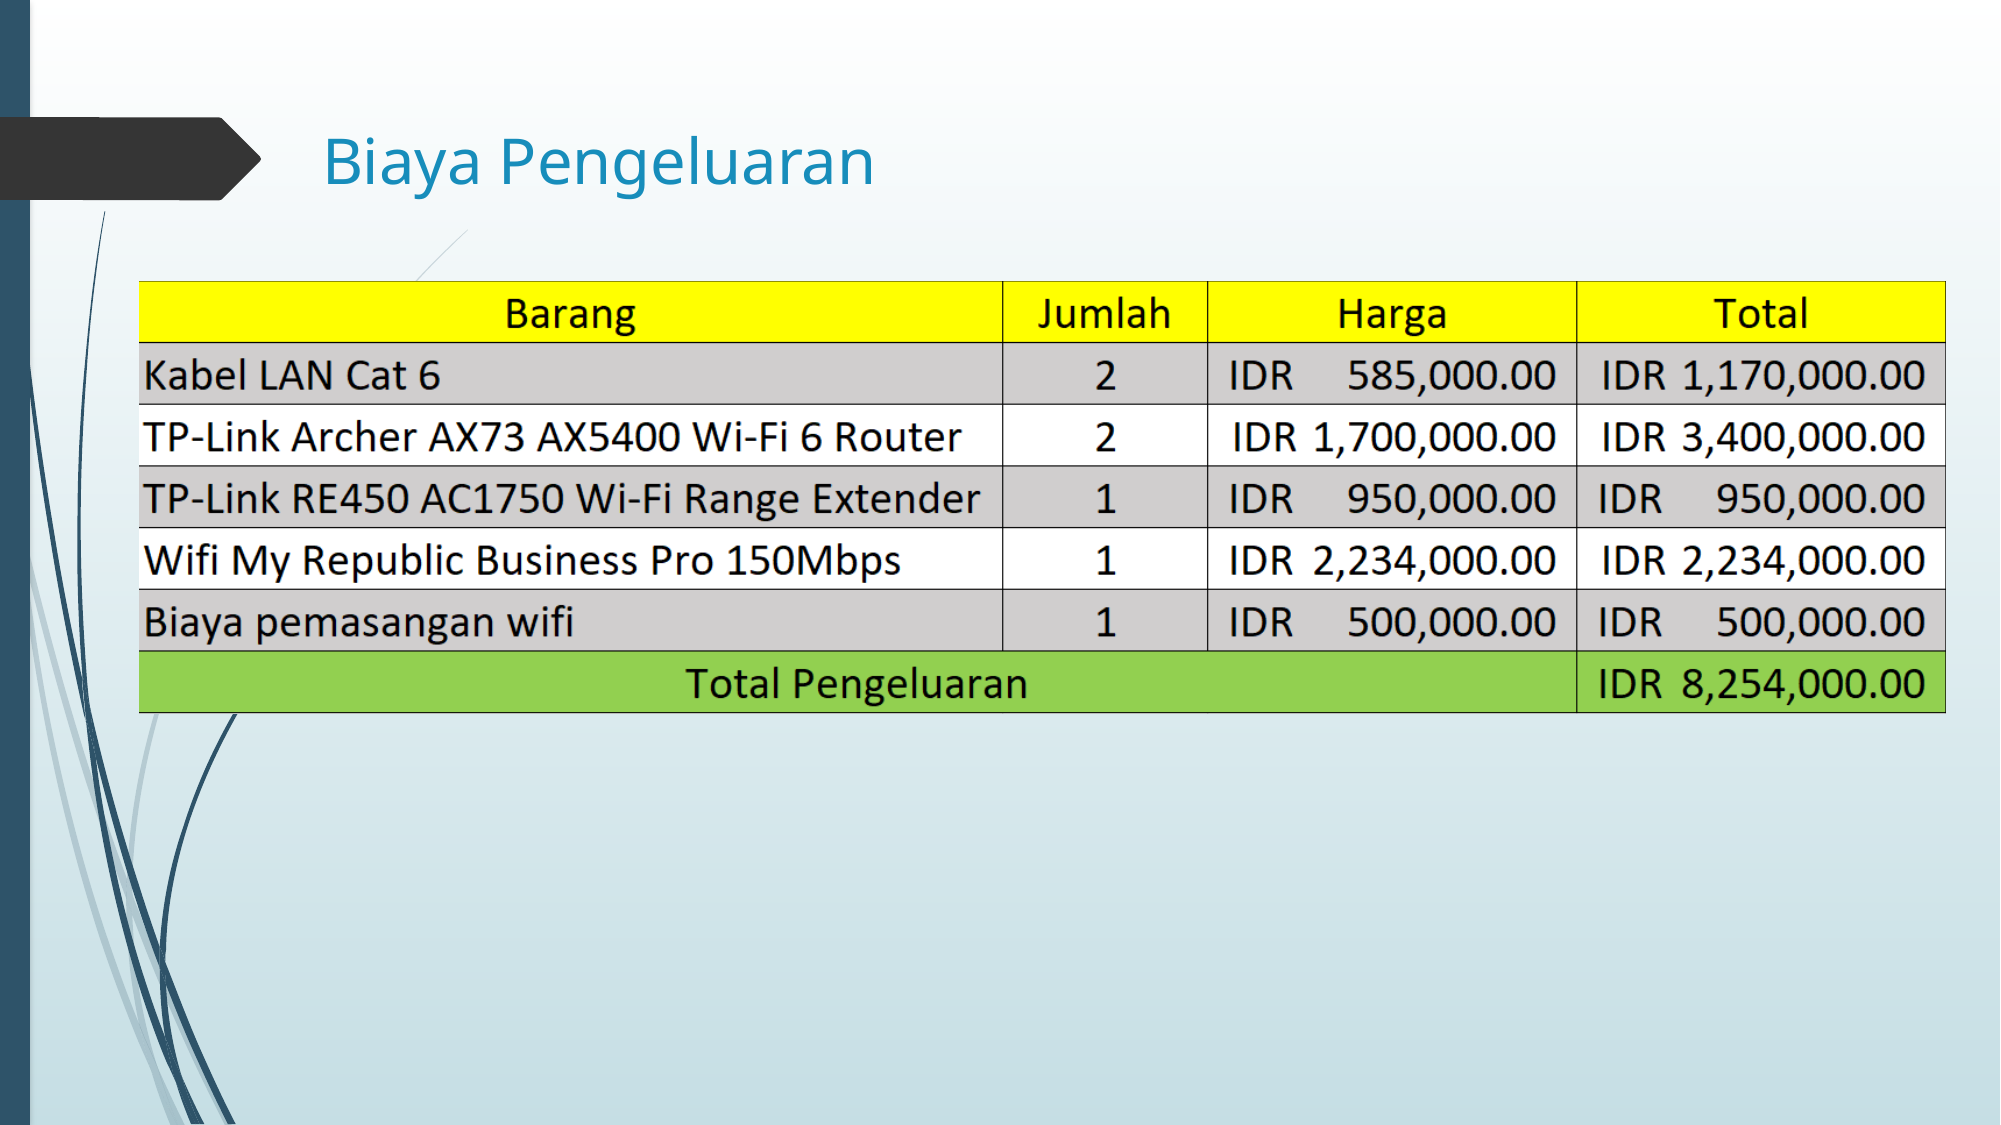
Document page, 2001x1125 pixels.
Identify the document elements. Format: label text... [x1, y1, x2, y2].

picture [138, 280, 1947, 714]
title Biaya Pengeluaran [307, 44, 915, 205]
